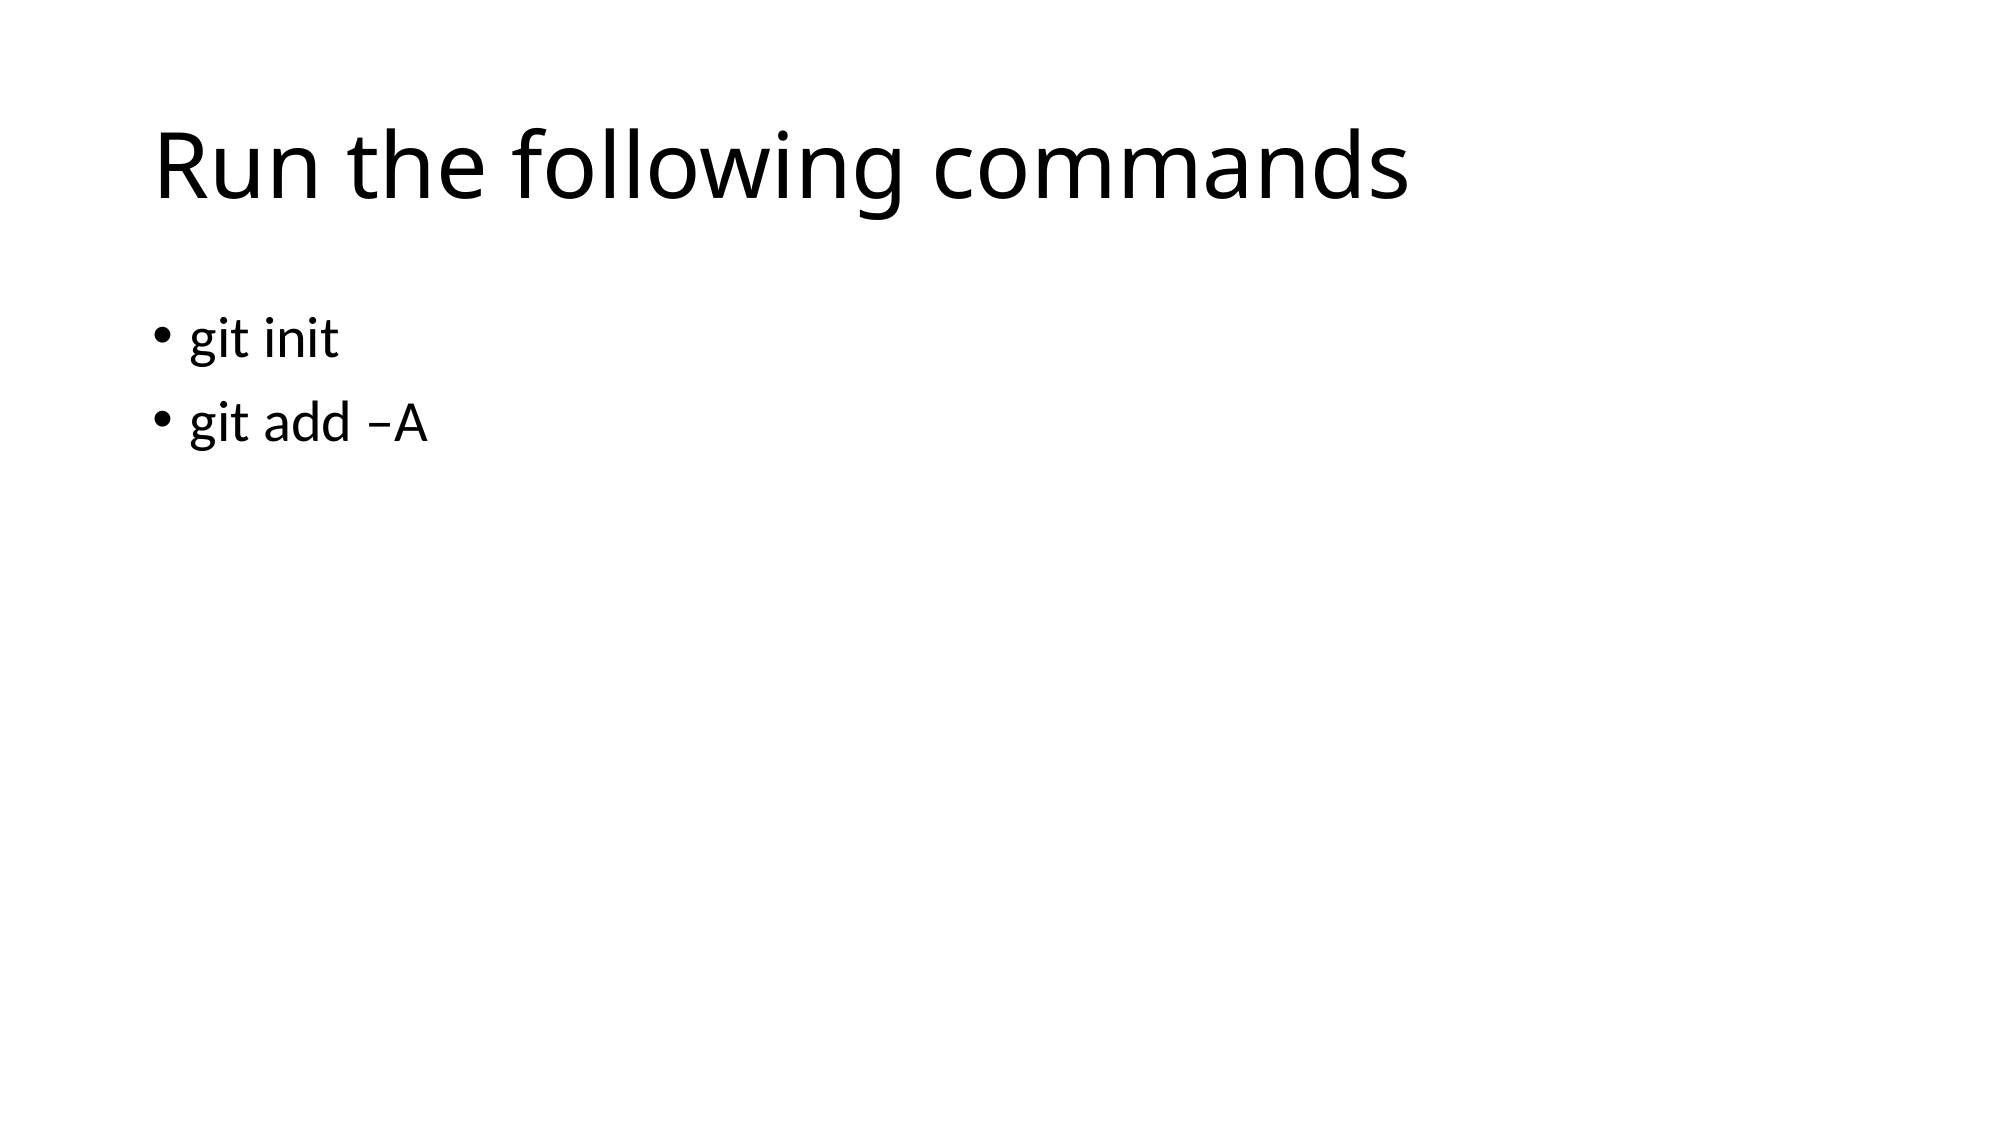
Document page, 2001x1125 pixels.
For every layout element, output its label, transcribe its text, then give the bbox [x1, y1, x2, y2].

title Run the following commands [137, 59, 1863, 278]
list git init git add –A [137, 299, 1863, 1014]
